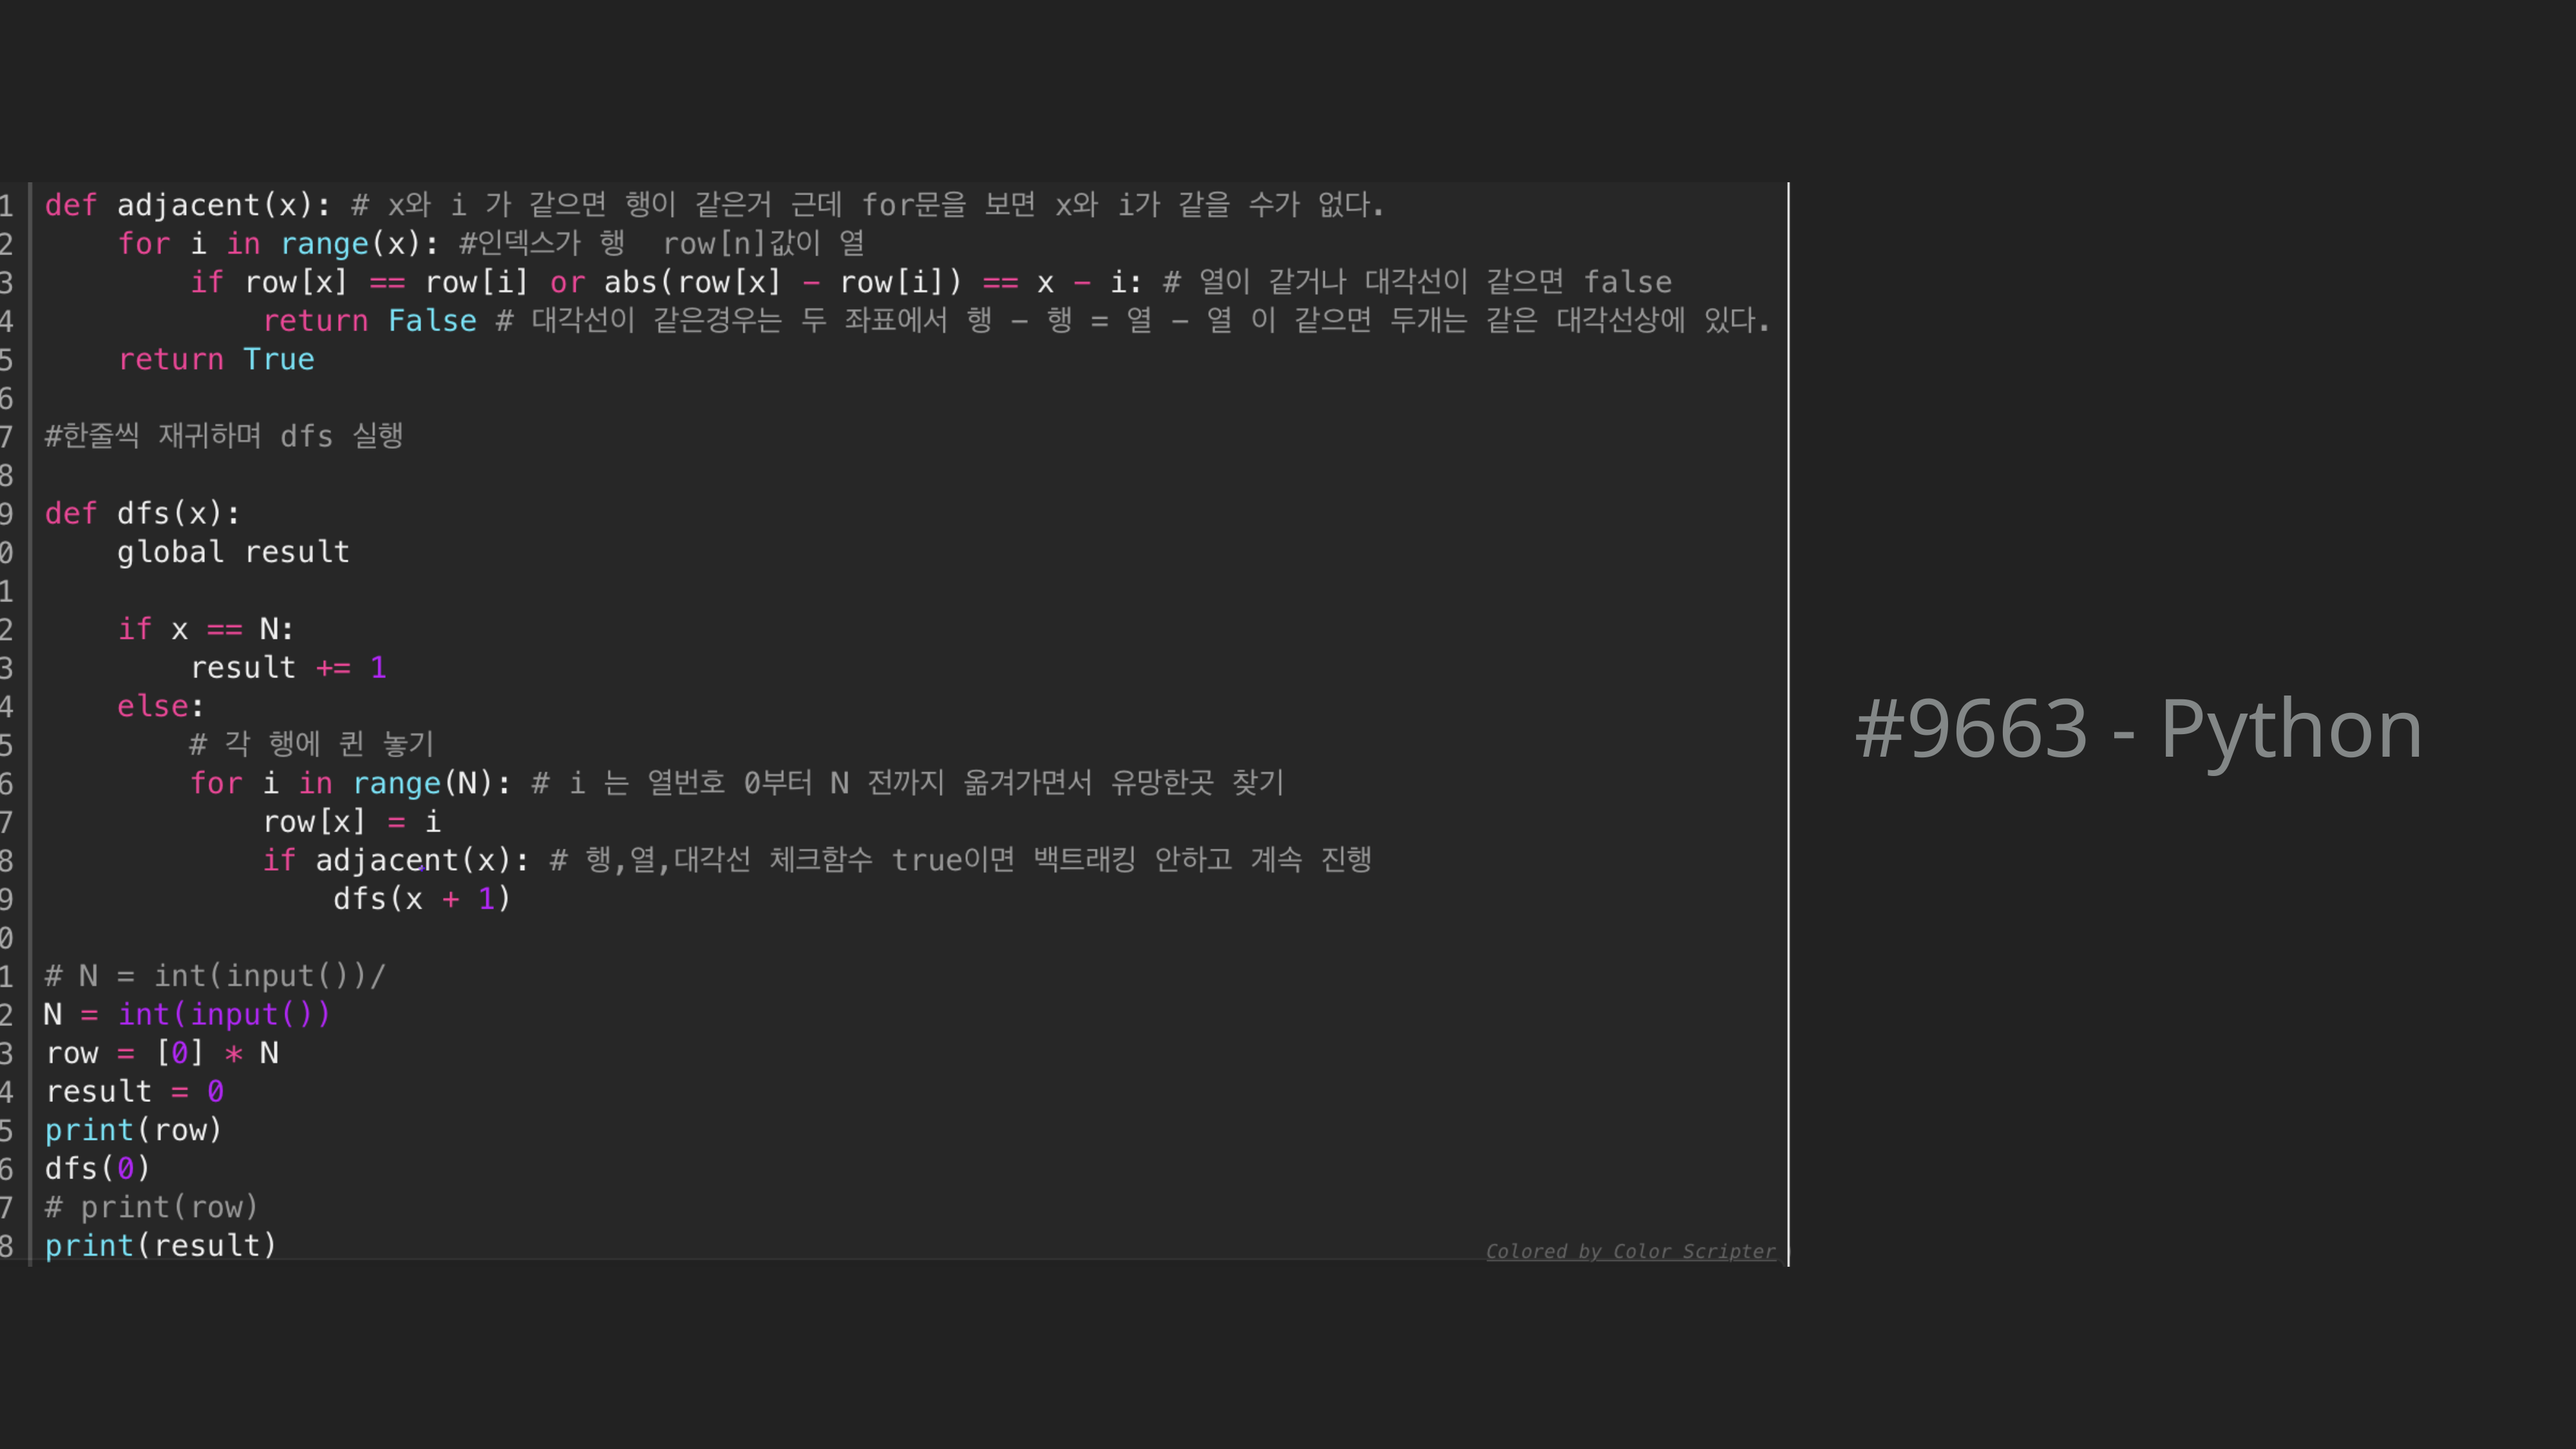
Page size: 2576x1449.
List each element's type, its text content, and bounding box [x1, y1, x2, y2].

text_box #9663 - Python [1849, 670, 2431, 779]
picture [0, 182, 1791, 1267]
